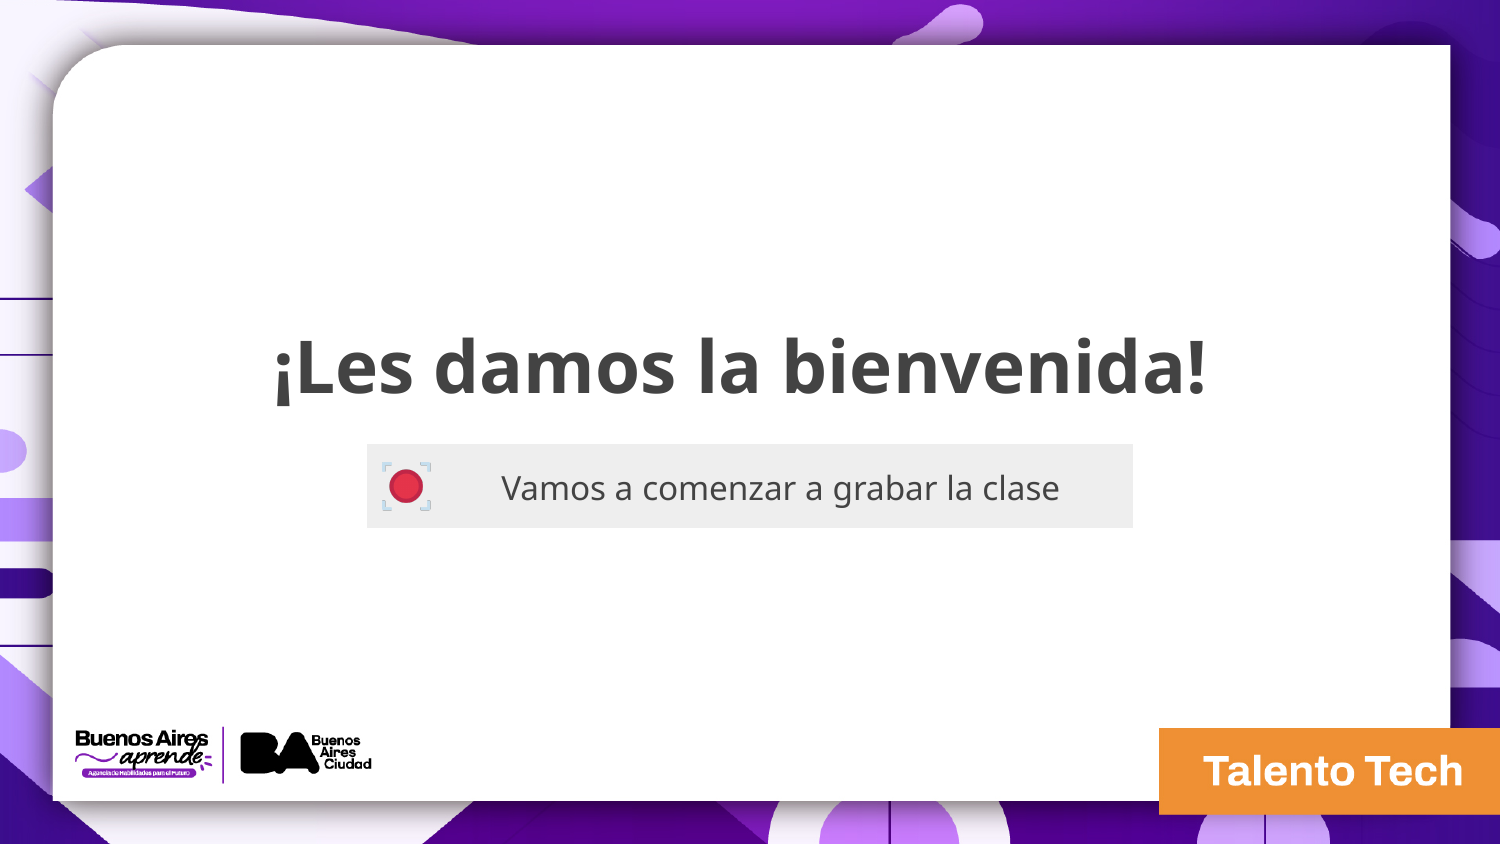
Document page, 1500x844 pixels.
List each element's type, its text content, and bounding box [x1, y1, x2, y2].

text_box Vamos a comenzar a grabar la clase [430, 452, 1132, 520]
text_box ¡Les damos la bienvenida! [103, 305, 1397, 444]
text_box [366, 443, 1134, 529]
picture [0, 0, 1500, 844]
